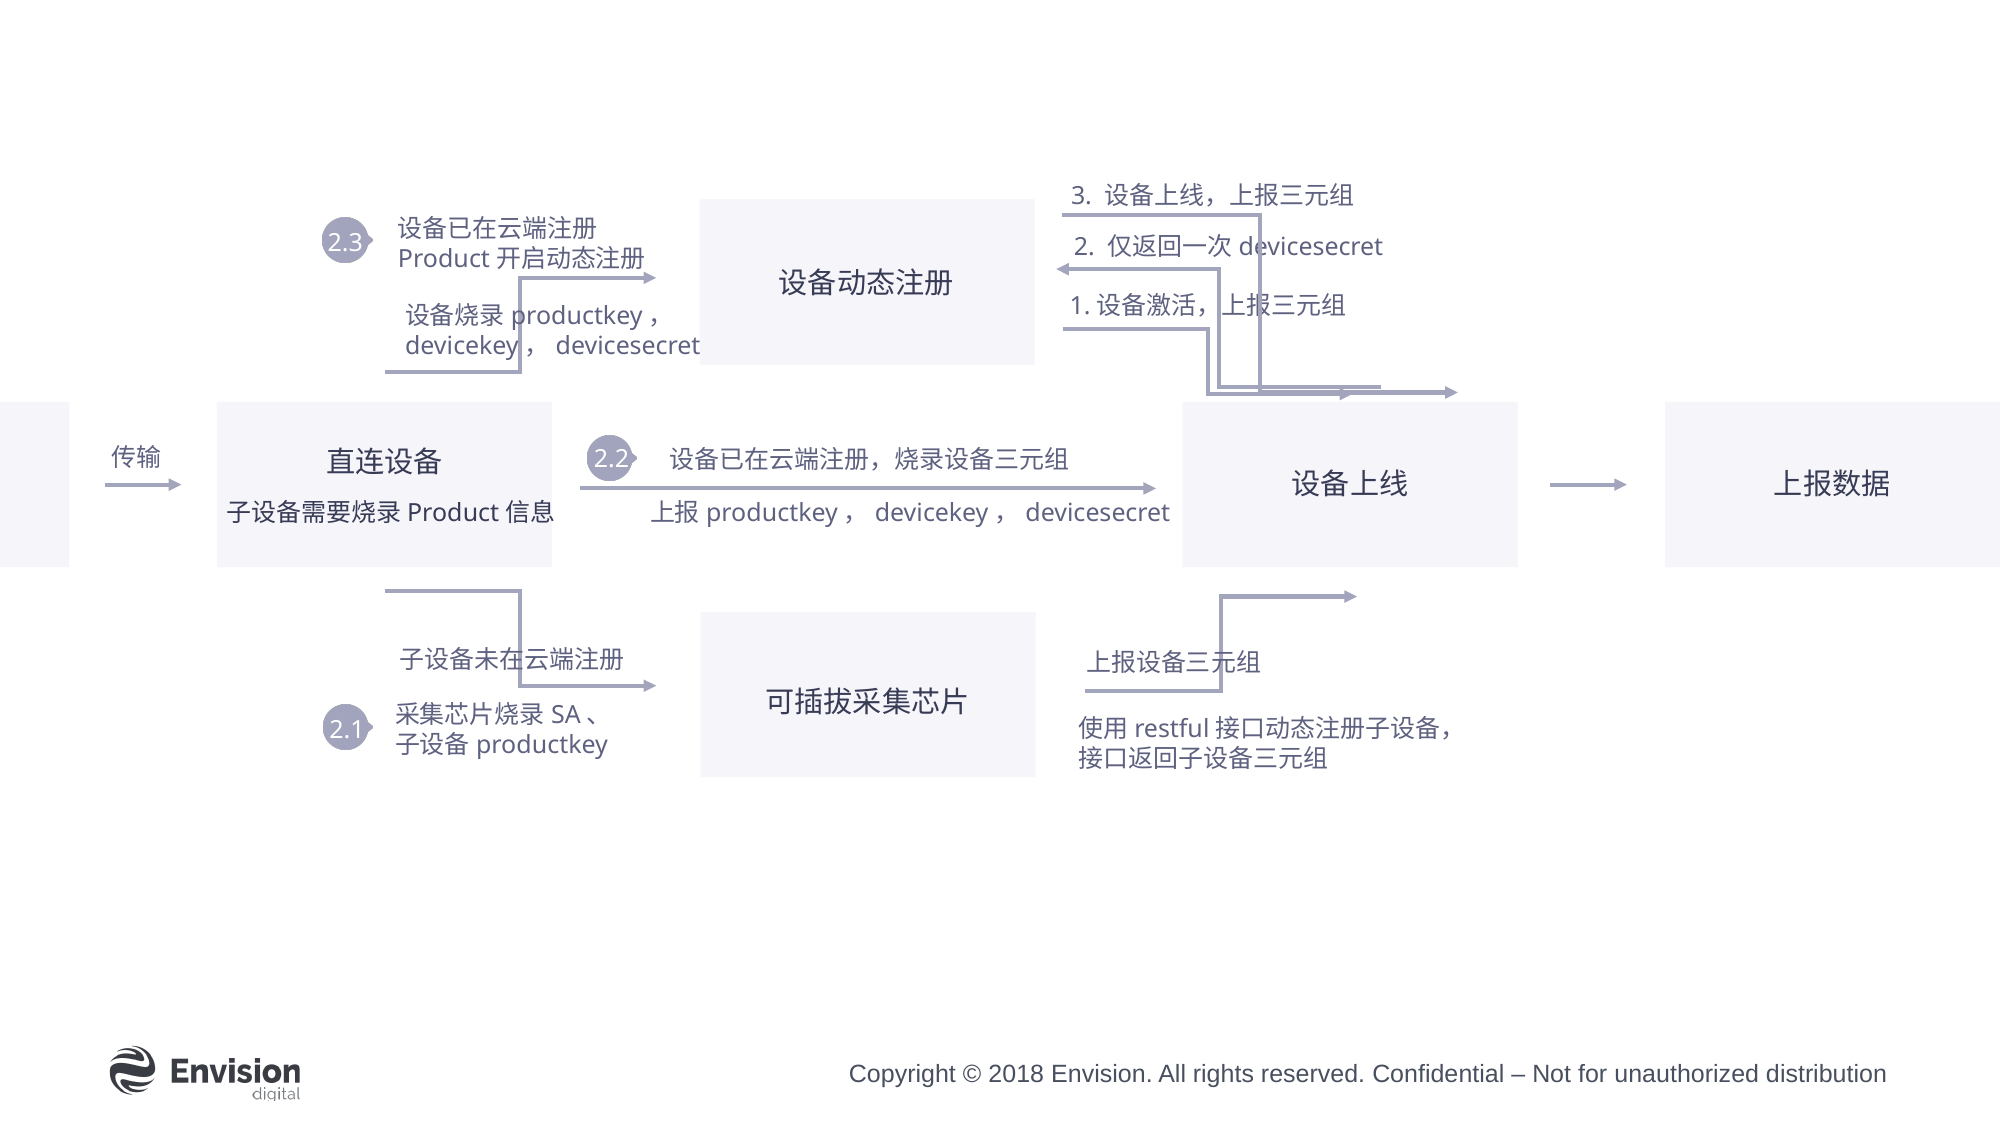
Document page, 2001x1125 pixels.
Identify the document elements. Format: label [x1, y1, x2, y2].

text_box [0, 171, 2000, 782]
